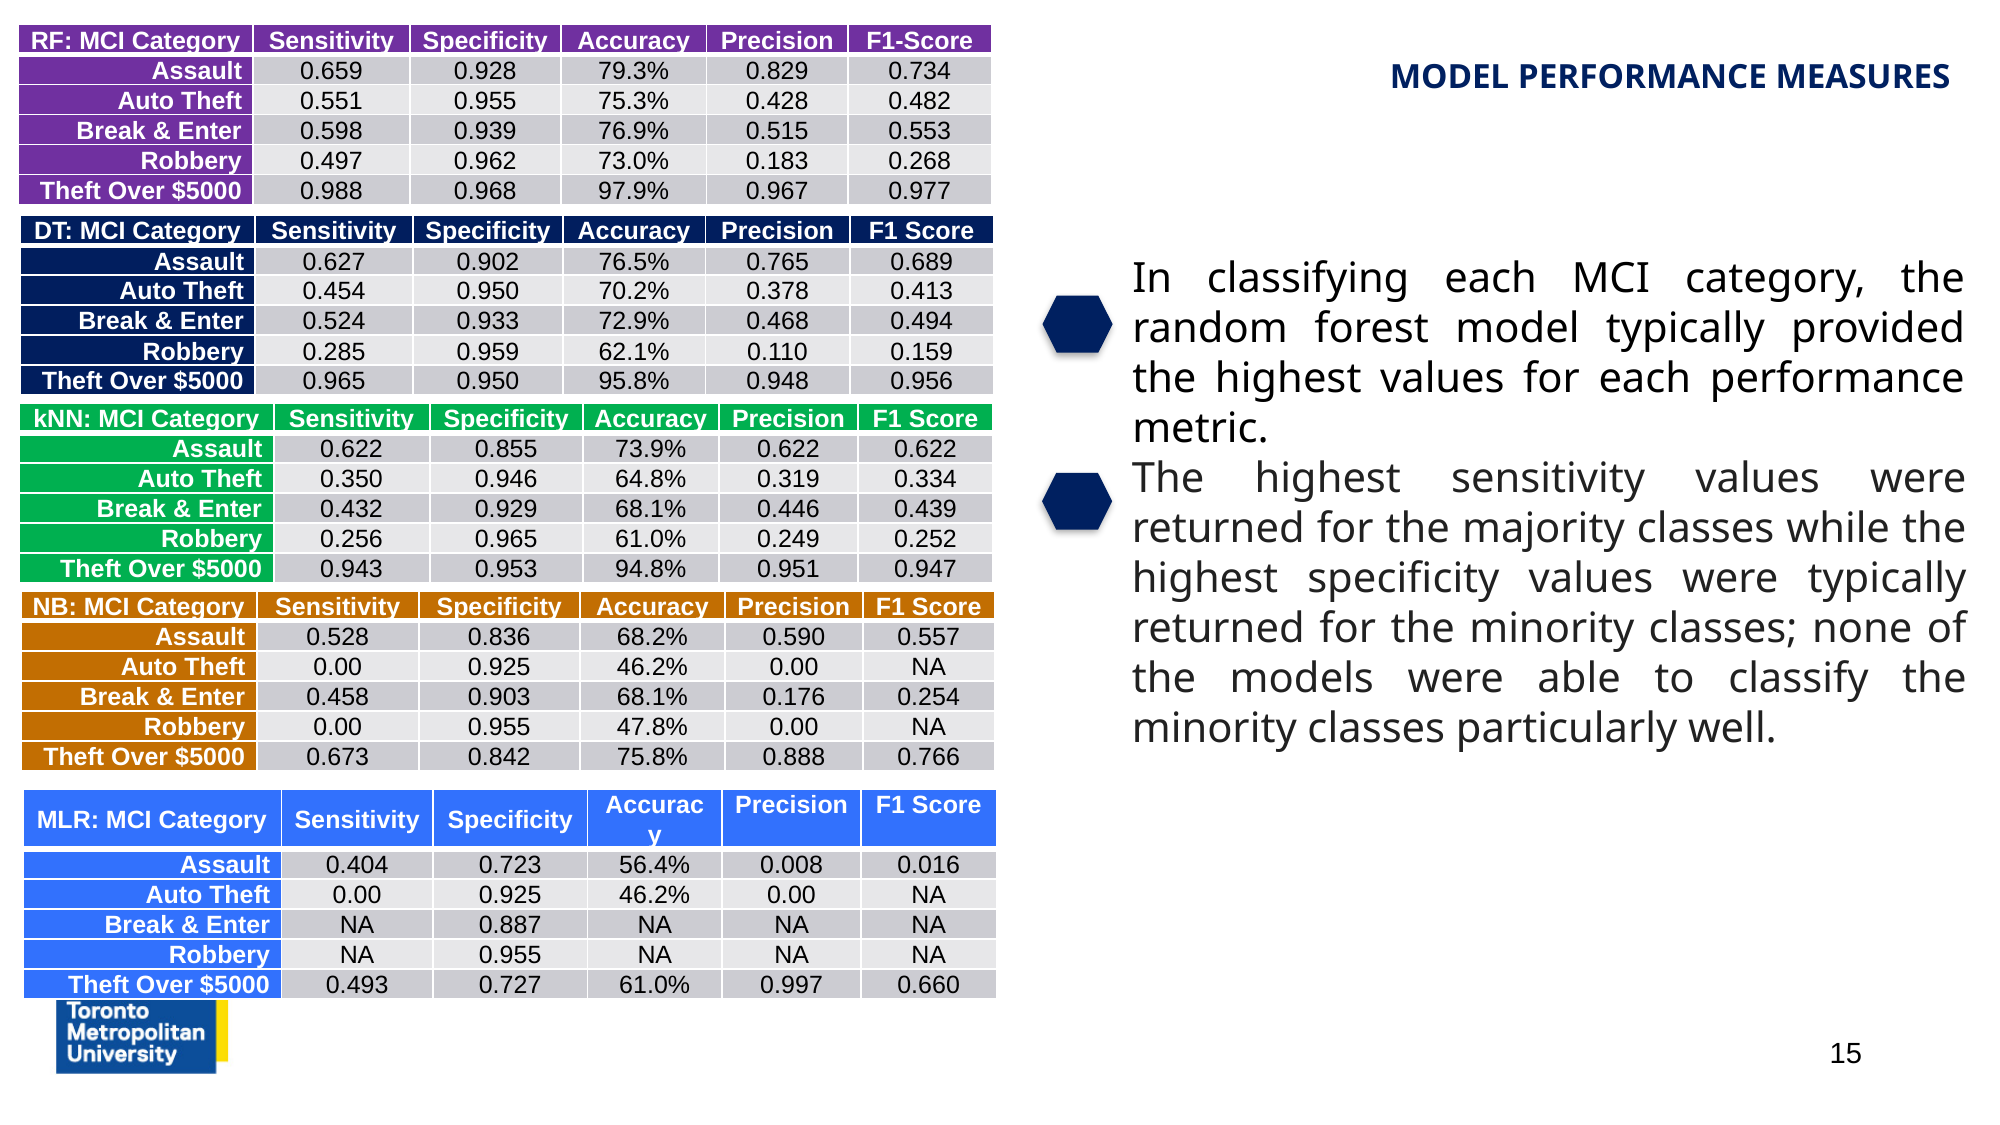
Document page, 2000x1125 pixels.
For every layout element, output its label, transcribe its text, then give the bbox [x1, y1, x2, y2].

table_cell Theft Over $5000 [19, 175, 252, 204]
table_cell Theft Over $5000 [20, 554, 273, 582]
table_cell 0.446 [720, 494, 857, 522]
table_cell Auto Theft [19, 85, 252, 114]
table_cell 0.622 [720, 436, 857, 462]
table_cell 0.00 [723, 880, 860, 908]
table_cell 0.766 [864, 742, 994, 770]
table_cell Theft Over $5000 [22, 742, 256, 770]
table_cell NA [862, 940, 996, 968]
table_cell Break & Enter [21, 306, 254, 334]
table_cell 0.903 [420, 682, 579, 710]
table_header F1 Score [851, 216, 993, 243]
table_cell 0.428 [707, 85, 847, 114]
table_cell 0.285 [256, 336, 412, 364]
table_header Accuracy [581, 592, 724, 618]
table_header Specificity [420, 592, 579, 618]
table_cell 0.950 [414, 276, 562, 304]
table_cell 46.2% [588, 880, 721, 908]
table_cell 0.888 [726, 742, 862, 770]
table_cell 70.2% [564, 276, 705, 304]
table_cell 0.955 [420, 712, 579, 740]
table_cell 0.350 [275, 464, 429, 492]
table_cell 0.997 [723, 970, 860, 998]
table_cell 72.9% [564, 306, 705, 334]
slide_number 15 [1804, 1022, 1877, 1083]
table_cell 0.378 [706, 276, 849, 304]
table_cell 0.955 [411, 85, 560, 114]
table_cell 0.734 [849, 57, 991, 84]
table_header Sensitivity [254, 25, 409, 52]
table_cell 0.00 [258, 652, 418, 680]
table_cell 0.553 [849, 115, 991, 144]
table_cell 0.016 [862, 852, 996, 878]
table_cell 0.524 [256, 306, 412, 334]
table_cell 61.0% [588, 970, 721, 998]
table_cell 75.8% [581, 742, 724, 770]
table_cell 0.557 [864, 623, 994, 650]
text_box [1040, 293, 1115, 355]
table_cell 0.925 [434, 880, 587, 908]
table_cell Break & Enter [22, 682, 256, 710]
table_cell 0.948 [706, 366, 849, 394]
table_header Precision [726, 592, 862, 618]
table_cell Break & Enter [20, 494, 273, 522]
table_cell 0.528 [258, 623, 418, 650]
table_cell 64.8% [584, 464, 718, 492]
table_cell 0.497 [254, 145, 409, 174]
table_cell 68.1% [584, 494, 718, 522]
table_cell 0.943 [275, 554, 429, 582]
table_cell NA [282, 940, 432, 968]
table_header NB: MCI Category [22, 592, 256, 618]
table_cell 56.4% [588, 852, 721, 878]
table_cell 0.968 [411, 175, 560, 204]
table_cell 0.458 [258, 682, 418, 710]
table_cell 0.727 [434, 970, 587, 998]
table_cell Robbery [24, 940, 281, 968]
table_cell 0.008 [723, 852, 860, 878]
table_cell 0.660 [862, 970, 996, 998]
table_cell Assault [20, 436, 273, 462]
table_cell 68.1% [581, 682, 724, 710]
table_cell 0.925 [420, 652, 579, 680]
table_cell Auto Theft [24, 880, 281, 908]
table_cell NA [862, 910, 996, 938]
table_cell 0.254 [864, 682, 994, 710]
text_box In classifying each MCI category, the random forest model typically provided the highest values for each performance metric. [1117, 243, 1980, 458]
table_cell 0.439 [859, 494, 992, 522]
table_cell 0.468 [706, 306, 849, 334]
table_cell Robbery [19, 145, 252, 174]
table_cell 0.432 [275, 494, 429, 522]
table_cell 0.551 [254, 85, 409, 114]
table_cell Auto Theft [20, 464, 273, 492]
table_cell 0.959 [414, 336, 562, 364]
table_cell 0.673 [258, 742, 418, 770]
table_cell 0.723 [434, 852, 587, 878]
table_cell Assault [22, 623, 256, 650]
table_cell 0.622 [859, 436, 992, 462]
table_cell 0.404 [282, 852, 432, 878]
table_cell 0.929 [431, 494, 582, 522]
table_cell 0.249 [720, 524, 857, 552]
table_header Specificity [434, 790, 587, 846]
table_cell 0.765 [706, 248, 849, 274]
table_cell 47.8% [581, 712, 724, 740]
table_cell NA [723, 940, 860, 968]
table_cell 0.855 [431, 436, 582, 462]
table_header Specificity [414, 216, 562, 243]
table_cell 95.8% [564, 366, 705, 394]
table_header Accuracy [564, 216, 705, 243]
table_cell 76.5% [564, 248, 705, 274]
table_cell Auto Theft [22, 652, 256, 680]
table_header Precision [720, 404, 857, 430]
table_cell 0.951 [720, 554, 857, 582]
table_cell 0.622 [275, 436, 429, 462]
table_cell 0.946 [431, 464, 582, 492]
table_cell 62.1% [564, 336, 705, 364]
table_cell 0.956 [851, 366, 993, 394]
table_cell 0.454 [256, 276, 412, 304]
table_cell 73.9% [584, 436, 718, 462]
table_cell 0.965 [256, 366, 412, 394]
table_cell Theft Over $5000 [24, 970, 281, 998]
table_cell 0.183 [707, 145, 847, 174]
table_cell Assault [24, 852, 281, 878]
table_cell NA [862, 880, 996, 908]
table_cell 0.988 [254, 175, 409, 204]
picture [0, 0, 2000, 1125]
table_header Precision [723, 790, 860, 846]
table_cell 0.967 [707, 175, 847, 204]
table_cell 0.159 [851, 336, 993, 364]
table_cell 0.902 [414, 248, 562, 274]
table_cell 76.9% [562, 115, 706, 144]
table_cell 0.829 [707, 57, 847, 84]
table_header Precision [707, 25, 847, 52]
table_cell 0.947 [859, 554, 992, 582]
table_cell 0.00 [258, 712, 418, 740]
table_cell 0.627 [256, 248, 412, 274]
table_header F1-Score [849, 25, 991, 52]
table_cell NA [723, 910, 860, 938]
table_cell 0.836 [420, 623, 579, 650]
table_header RF: MCI Category [19, 25, 252, 52]
table_header F1 Score [862, 790, 996, 846]
table_cell Assault [19, 57, 252, 84]
table_cell 0.962 [411, 145, 560, 174]
table_cell Robbery [22, 712, 256, 740]
table_header MLR: MCI Category [24, 790, 281, 846]
table_cell NA [864, 712, 994, 740]
table_cell Theft Over $5000 [21, 366, 254, 394]
table_cell 0.176 [726, 682, 862, 710]
table_cell NA [282, 910, 432, 938]
table_header Sensitivity [258, 592, 418, 618]
table_header kNN: MCI Category [20, 404, 273, 430]
table_cell Break & Enter [19, 115, 252, 144]
text_box [1040, 470, 1115, 532]
table_cell 75.3% [562, 85, 706, 114]
table_cell 0.933 [414, 306, 562, 334]
table_cell 0.950 [414, 366, 562, 394]
table_cell 0.953 [431, 554, 582, 582]
table_cell 0.413 [851, 276, 993, 304]
table_cell Robbery [21, 336, 254, 364]
table_cell 73.0% [562, 145, 706, 174]
table_cell 0.482 [849, 85, 991, 114]
table_cell 0.598 [254, 115, 409, 144]
table_cell 0.252 [859, 524, 992, 552]
table_cell 0.493 [282, 970, 432, 998]
table_cell 0.842 [420, 742, 579, 770]
table_cell 79.3% [562, 57, 706, 84]
table_cell 0.334 [859, 464, 992, 492]
table_header F1 Score [864, 592, 994, 618]
table_cell 0.887 [434, 910, 587, 938]
text_box The highest sensitivity values were returned for the majority classes while the highest specificity values were typically returned for the minority classes; none of the models were able to classify the minority classes particularly well. [1117, 443, 1982, 759]
table_cell 0.689 [851, 248, 993, 274]
table_cell 97.9% [562, 175, 706, 204]
table_cell NA [588, 940, 721, 968]
table_cell Assault [21, 248, 254, 274]
table_cell 0.965 [431, 524, 582, 552]
table_cell 0.590 [726, 623, 862, 650]
table_cell 0.659 [254, 57, 409, 84]
table_header F1 Score [859, 404, 992, 430]
table_header Specificity [431, 404, 582, 430]
table_cell Robbery [20, 524, 273, 552]
table_cell Break & Enter [24, 910, 281, 938]
table_cell 0.494 [851, 306, 993, 334]
table_cell 0.110 [706, 336, 849, 364]
table_cell 0.955 [434, 940, 587, 968]
table_header Specificity [411, 25, 560, 52]
table_cell 0.977 [849, 175, 991, 204]
table_header Accuracy [584, 404, 718, 430]
table_cell 0.256 [275, 524, 429, 552]
table_cell 0.00 [726, 652, 862, 680]
table_cell NA [864, 652, 994, 680]
table_cell 0.00 [282, 880, 432, 908]
table_header Sensitivity [275, 404, 429, 430]
table_header Sensitivity [256, 216, 412, 243]
table_cell 0.515 [707, 115, 847, 144]
table_cell Auto Theft [21, 276, 254, 304]
table_cell 0.268 [849, 145, 991, 174]
table_cell 0.939 [411, 115, 560, 144]
table_cell 46.2% [581, 652, 724, 680]
table_cell 94.8% [584, 554, 718, 582]
table_cell 61.0% [584, 524, 718, 552]
table_header DT: MCI Category [21, 216, 254, 243]
table_cell 0.928 [411, 57, 560, 84]
table_cell NA [588, 910, 721, 938]
table_header Accuracy [562, 25, 706, 52]
table_header Accuracy [588, 790, 721, 846]
title Model Performance Measures [1311, 42, 1967, 123]
table_cell 0.319 [720, 464, 857, 492]
table_cell 68.2% [581, 623, 724, 650]
table_header Precision [706, 216, 849, 243]
table_header Sensitivity [282, 790, 432, 846]
table_cell 0.00 [726, 712, 862, 740]
